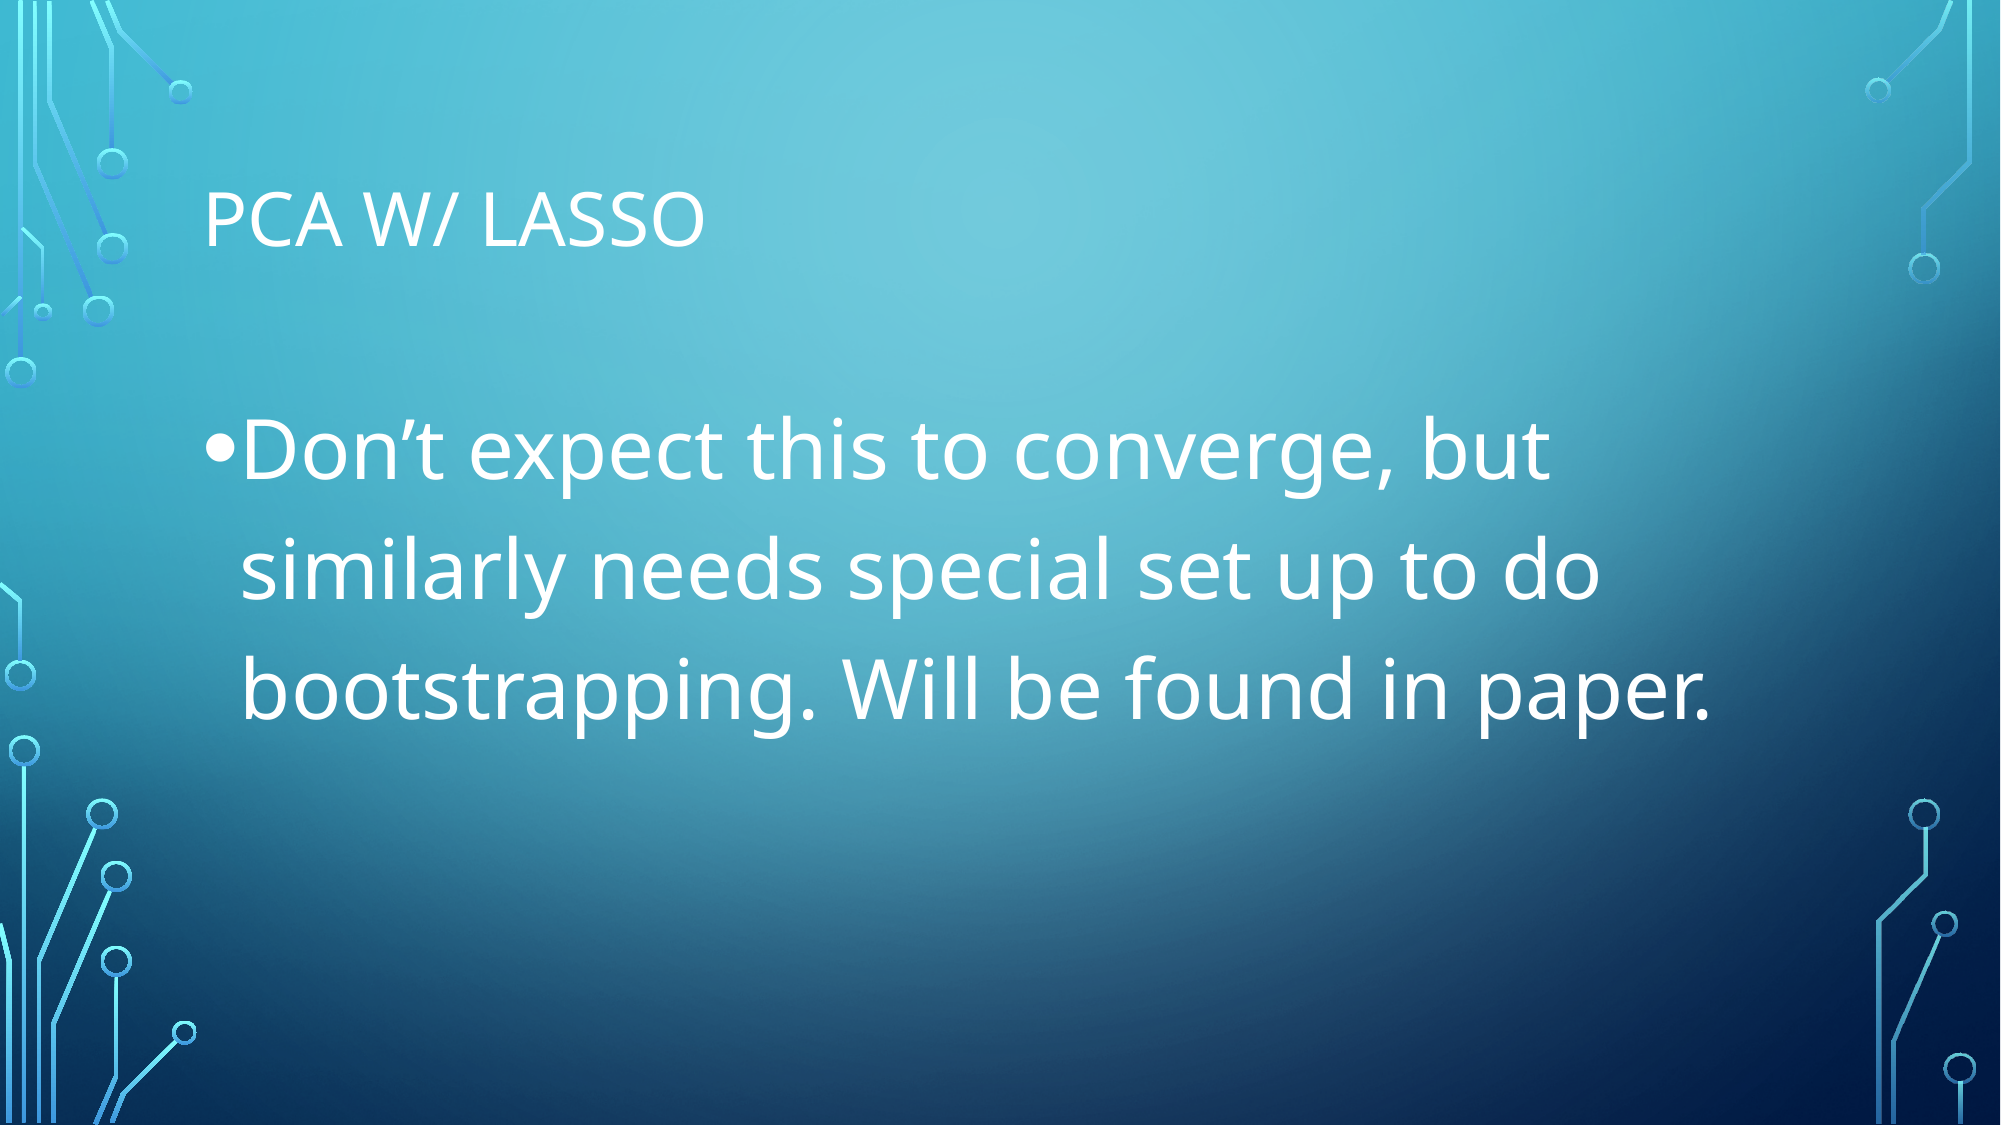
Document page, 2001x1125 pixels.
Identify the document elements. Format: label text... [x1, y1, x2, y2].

title PCA w/ Lasso [187, 101, 1813, 344]
list Don’t expect this to converge, but similarly needs special set up to do bootstrapping. Will be found in paper. [187, 369, 1813, 950]
